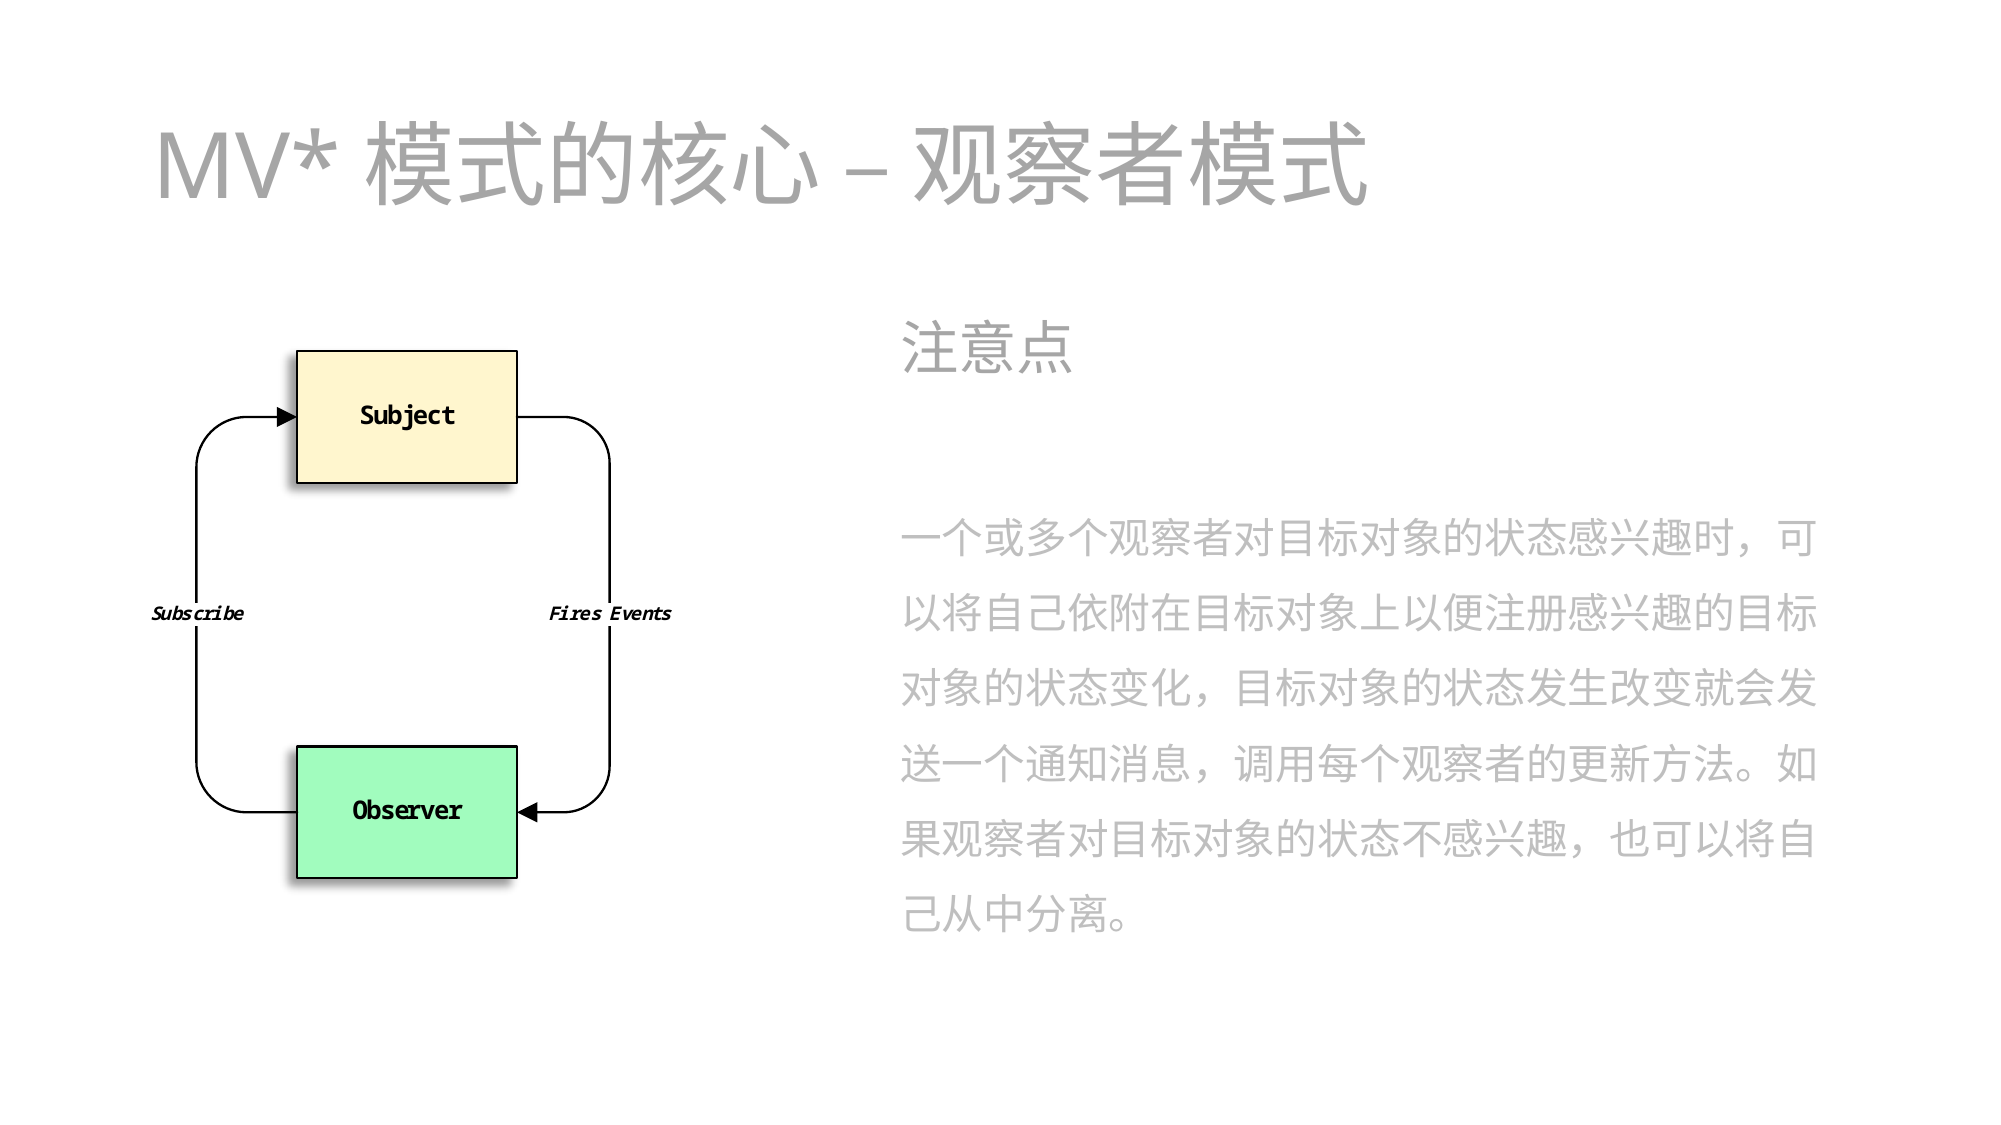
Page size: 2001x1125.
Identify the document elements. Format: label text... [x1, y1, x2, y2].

text_box [859, 287, 1848, 952]
picture [137, 340, 680, 899]
text_box 注意点 一个或多个观察者对目标对象的状态感兴趣时，可以将自己依附在目标对象上以便注册感兴趣的目标对象的状态变化，目标对象的状态发生改变就会发送一个通知消息，调用每个观察者的更新方法。如果观察者对目标对象的状态不感兴趣，也可以将自己从中分离。 [884, 312, 1873, 977]
title MV*模式的核心 – 观察者模式 [137, 59, 1863, 278]
